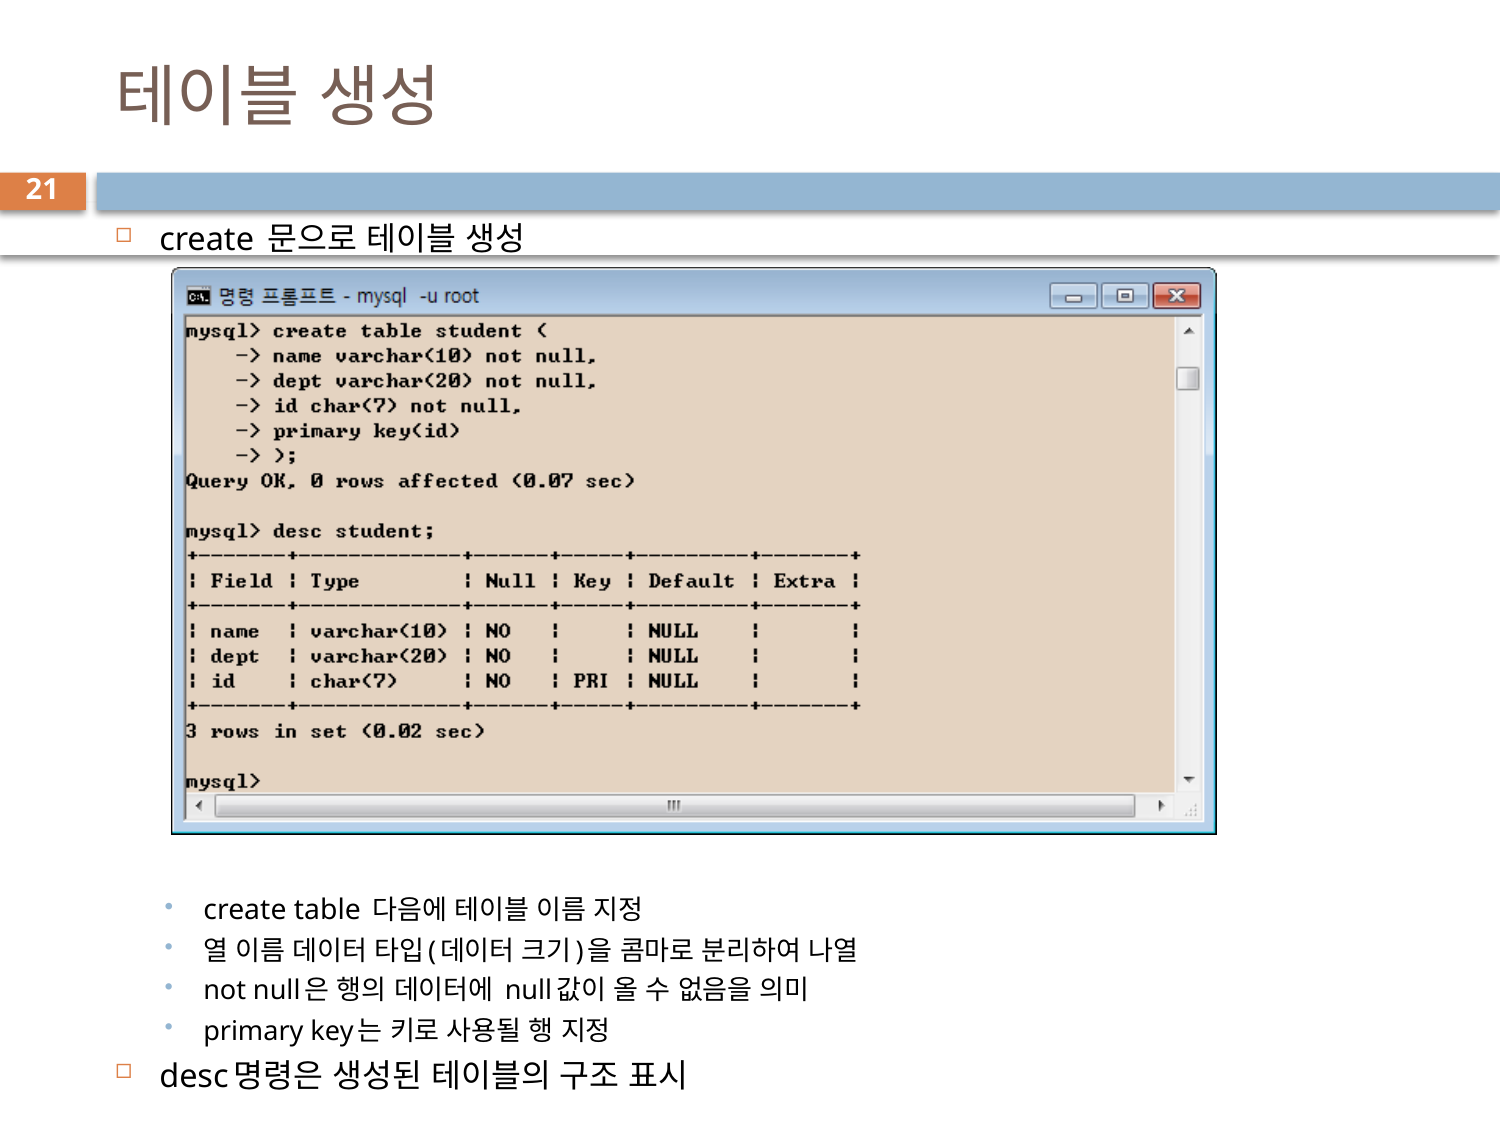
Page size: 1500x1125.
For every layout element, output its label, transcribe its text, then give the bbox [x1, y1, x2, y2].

title 테이블 생성 [100, 37, 1438, 149]
picture [170, 266, 1217, 835]
list create 문으로 테이블 생성 create table 다음에 테이블 이름 지정 열 이름 데이터 타입(데이터 크기)을 콤마로 분리하여 나열 not null은 행의 데이터에 null값이 올 수 없음을 의미 primary key는 키로 사용될 행 지정 desc명령은 생성된 테이블의 구조 표시 [100, 210, 1438, 1106]
slide_number 21 [0, 170, 87, 211]
